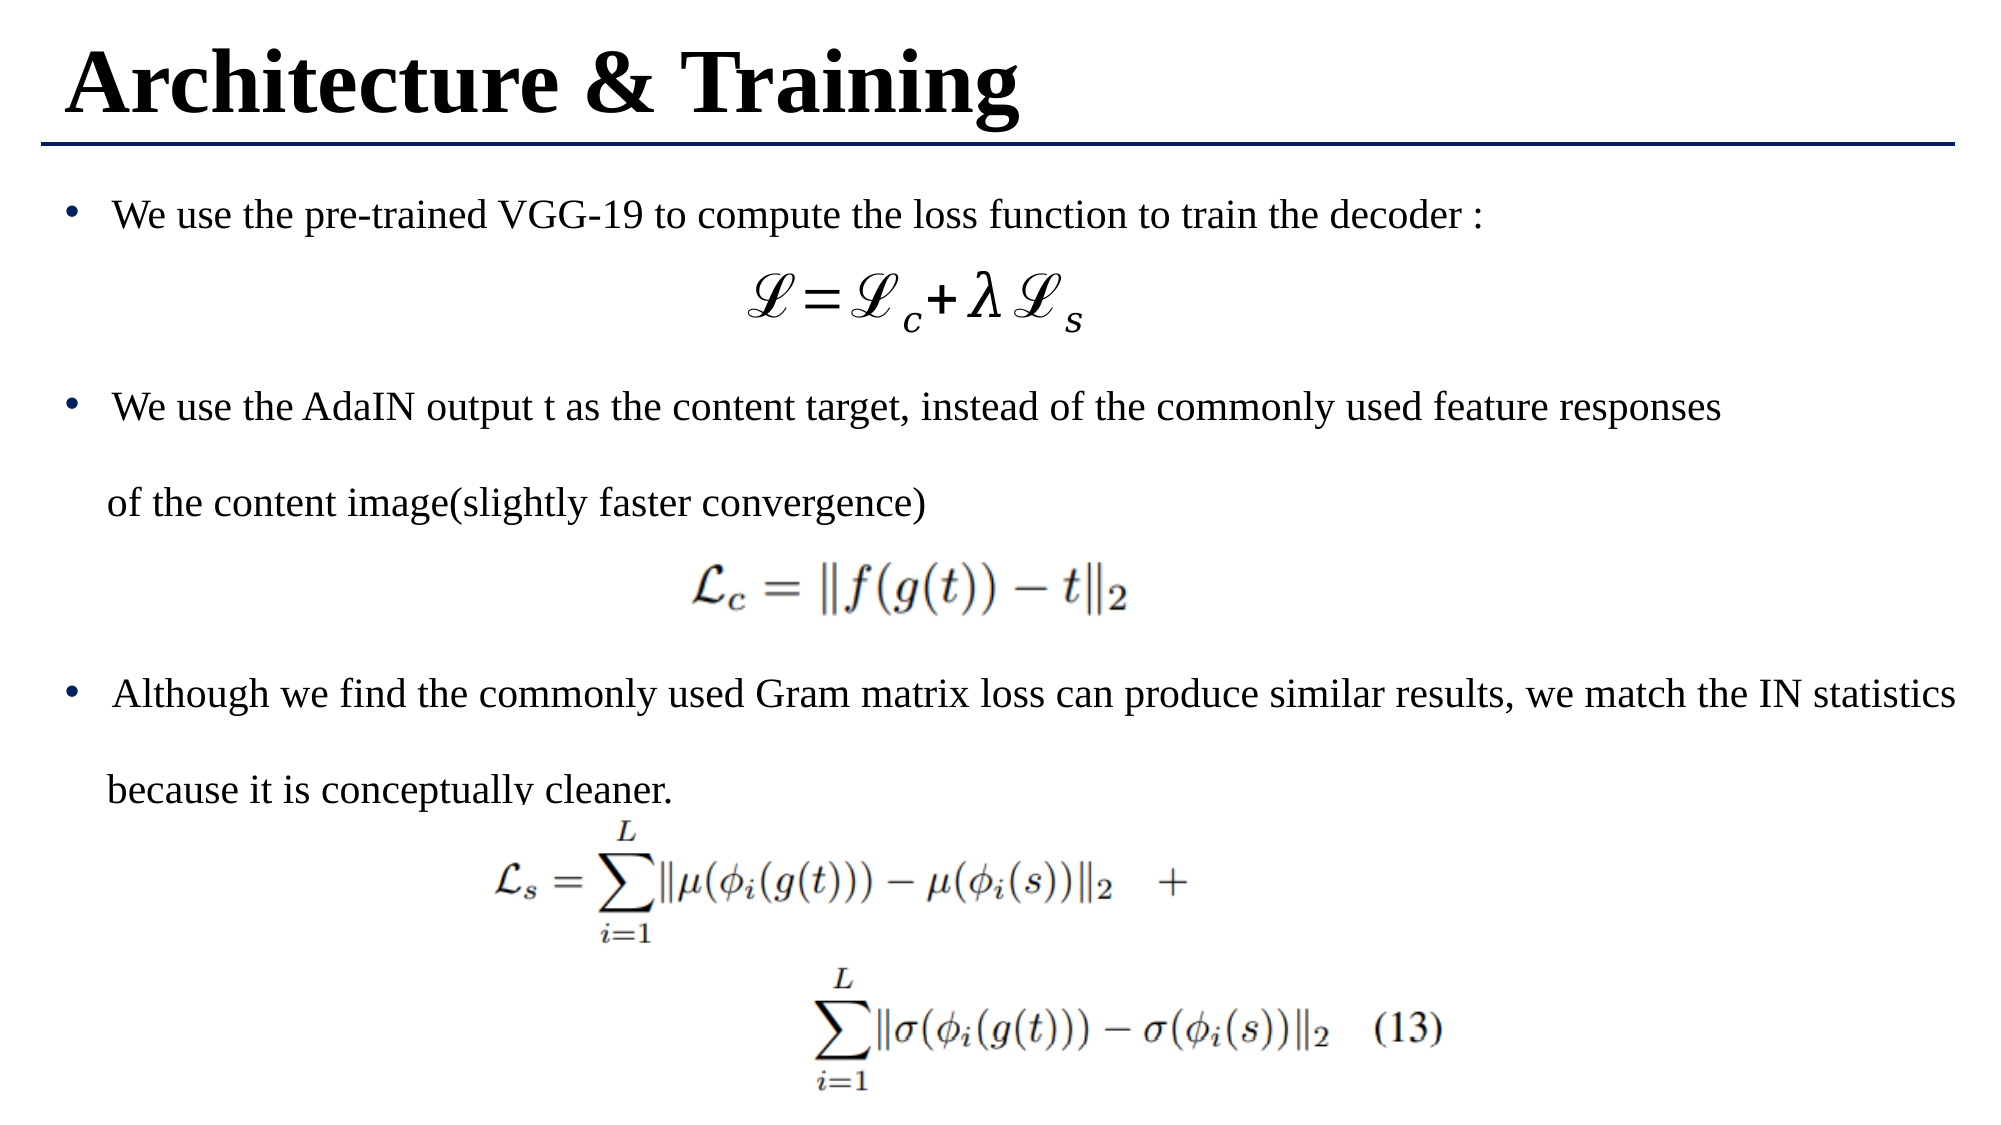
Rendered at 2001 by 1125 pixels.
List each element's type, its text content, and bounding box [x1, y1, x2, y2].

list We use the pre-trained VGG-19 to compute the loss function to train the decoder : We use the AdaIN output t as the content target, instead of the commonly used feature responses of the content image(slightly faster convergence) Although we find the commonly used Gram matrix loss can produce similar results, we match the IN statistics because it is conceptually cleaner. [49, 153, 2000, 1038]
title Architecture & Training [49, 22, 1956, 144]
picture [680, 547, 1149, 630]
picture [472, 805, 1465, 1103]
